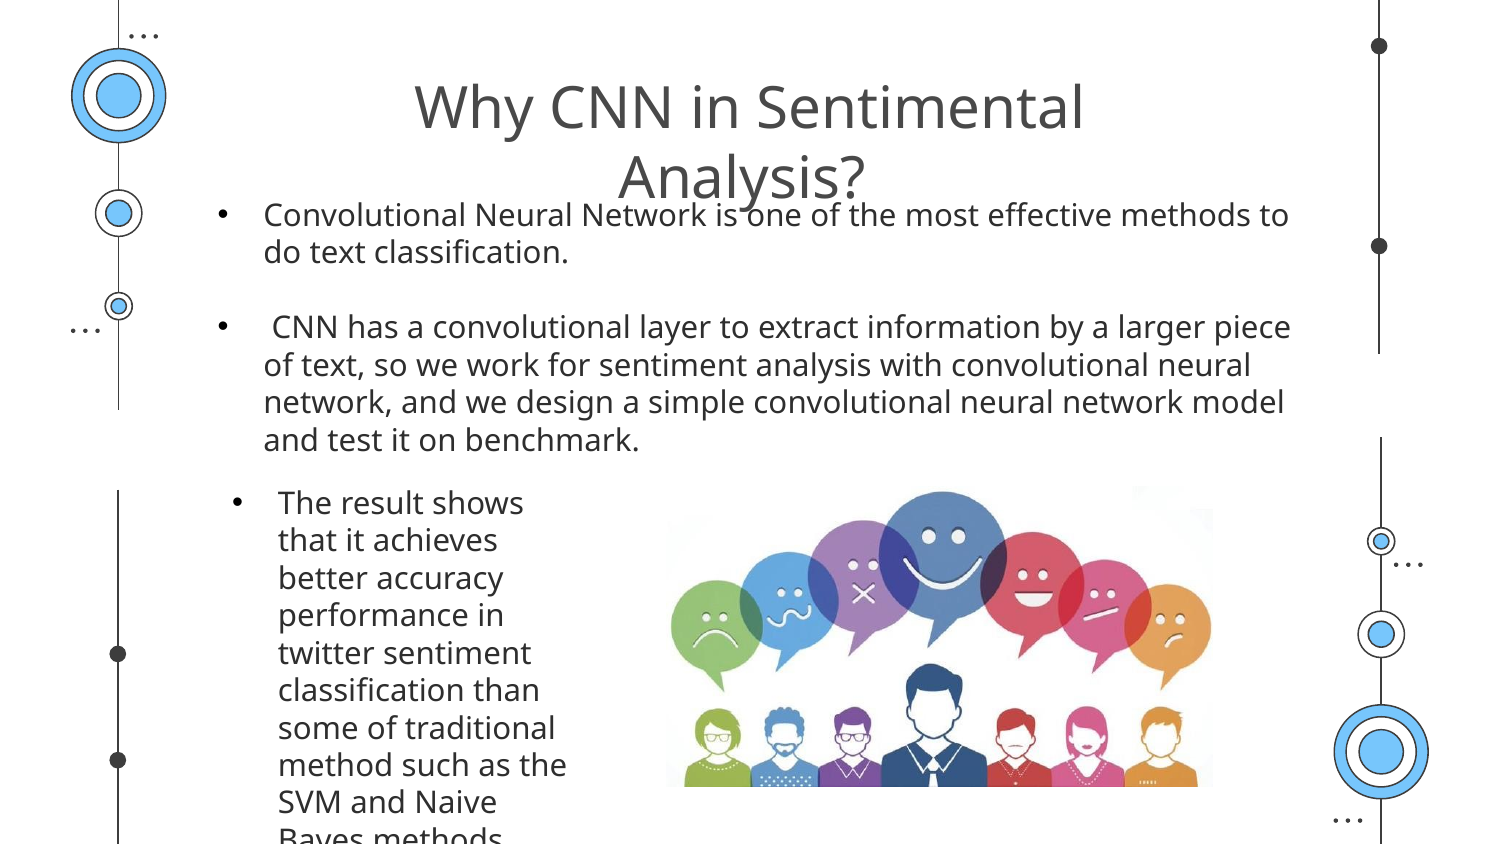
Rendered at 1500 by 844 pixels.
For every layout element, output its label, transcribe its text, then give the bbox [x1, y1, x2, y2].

text_box The result shows that it achieves better accuracy performance in twitter sentiment classification than some of traditional method such as the SVM and Naive Bayes methods. [215, 468, 596, 844]
text_box Convolutional Neural Network is one of the most effective methods to do text classification. CNN has a convolutional layer to extract information by a larger piece of text, so we work for sentiment analysis with convolutional neural network, and we design a simple convolutional neural network model and test it on benchmark. [201, 187, 1319, 465]
title Why CNN in Sentimental Analysis? [299, 55, 1201, 150]
picture [666, 486, 1214, 788]
